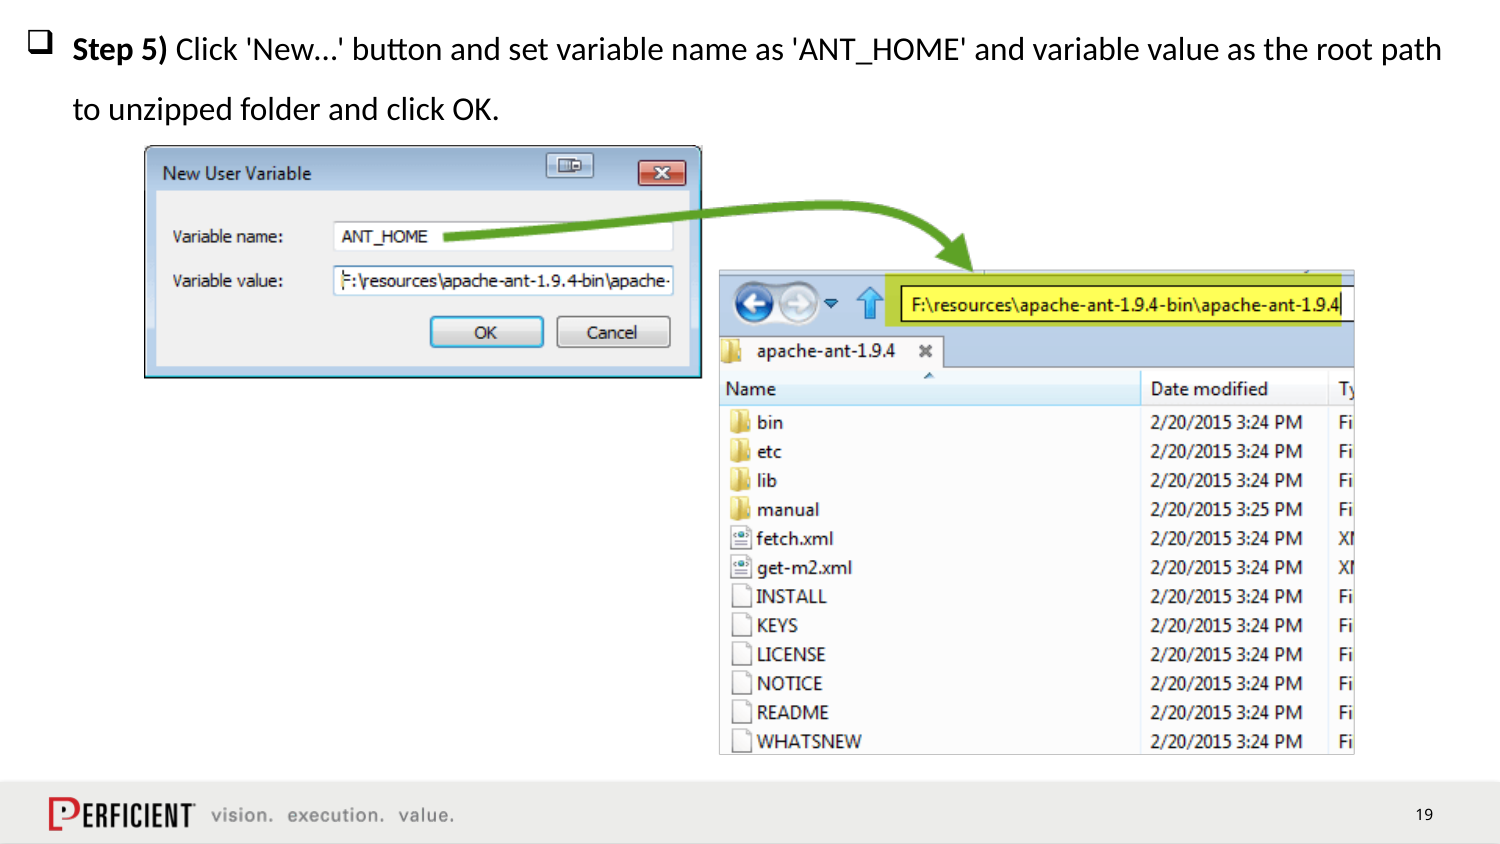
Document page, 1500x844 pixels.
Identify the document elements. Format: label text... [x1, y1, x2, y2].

text_box Step 5) Click 'New…' button and set variable name as 'ANT_HOME' and variable value as the root path to unzipped folder and click OK. [10, 0, 1490, 135]
picture [144, 144, 1356, 780]
picture [43, 789, 459, 841]
